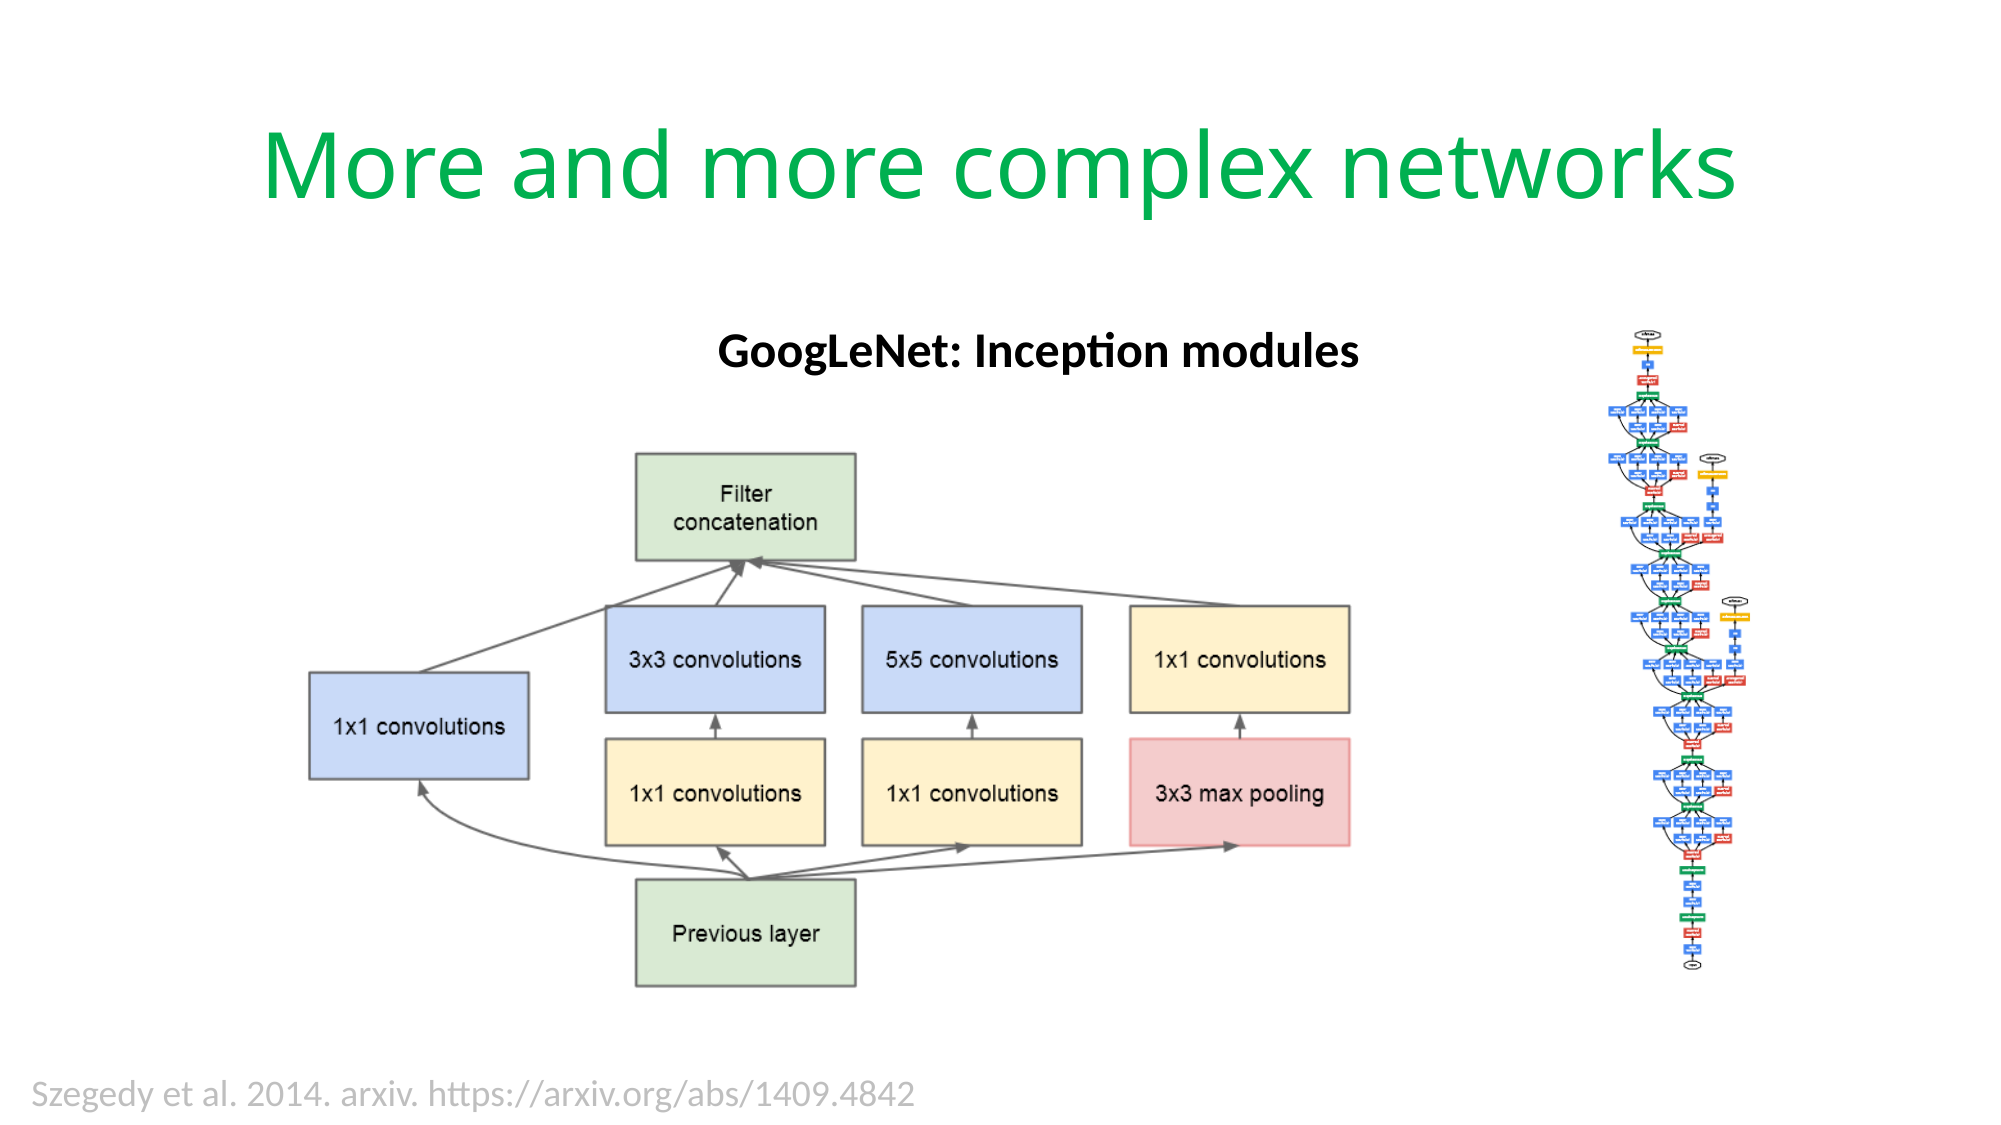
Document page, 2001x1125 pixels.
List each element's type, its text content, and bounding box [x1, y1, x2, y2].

picture [1559, 299, 1799, 970]
text_box Szegedy et al. 2014. arxiv. https://arxiv.org/abs/1409.4842 [16, 1061, 931, 1121]
text_box GoogLeNet: Inception modules [703, 310, 1375, 385]
title More and more complex networks [137, 59, 1863, 278]
picture [283, 407, 1402, 1005]
